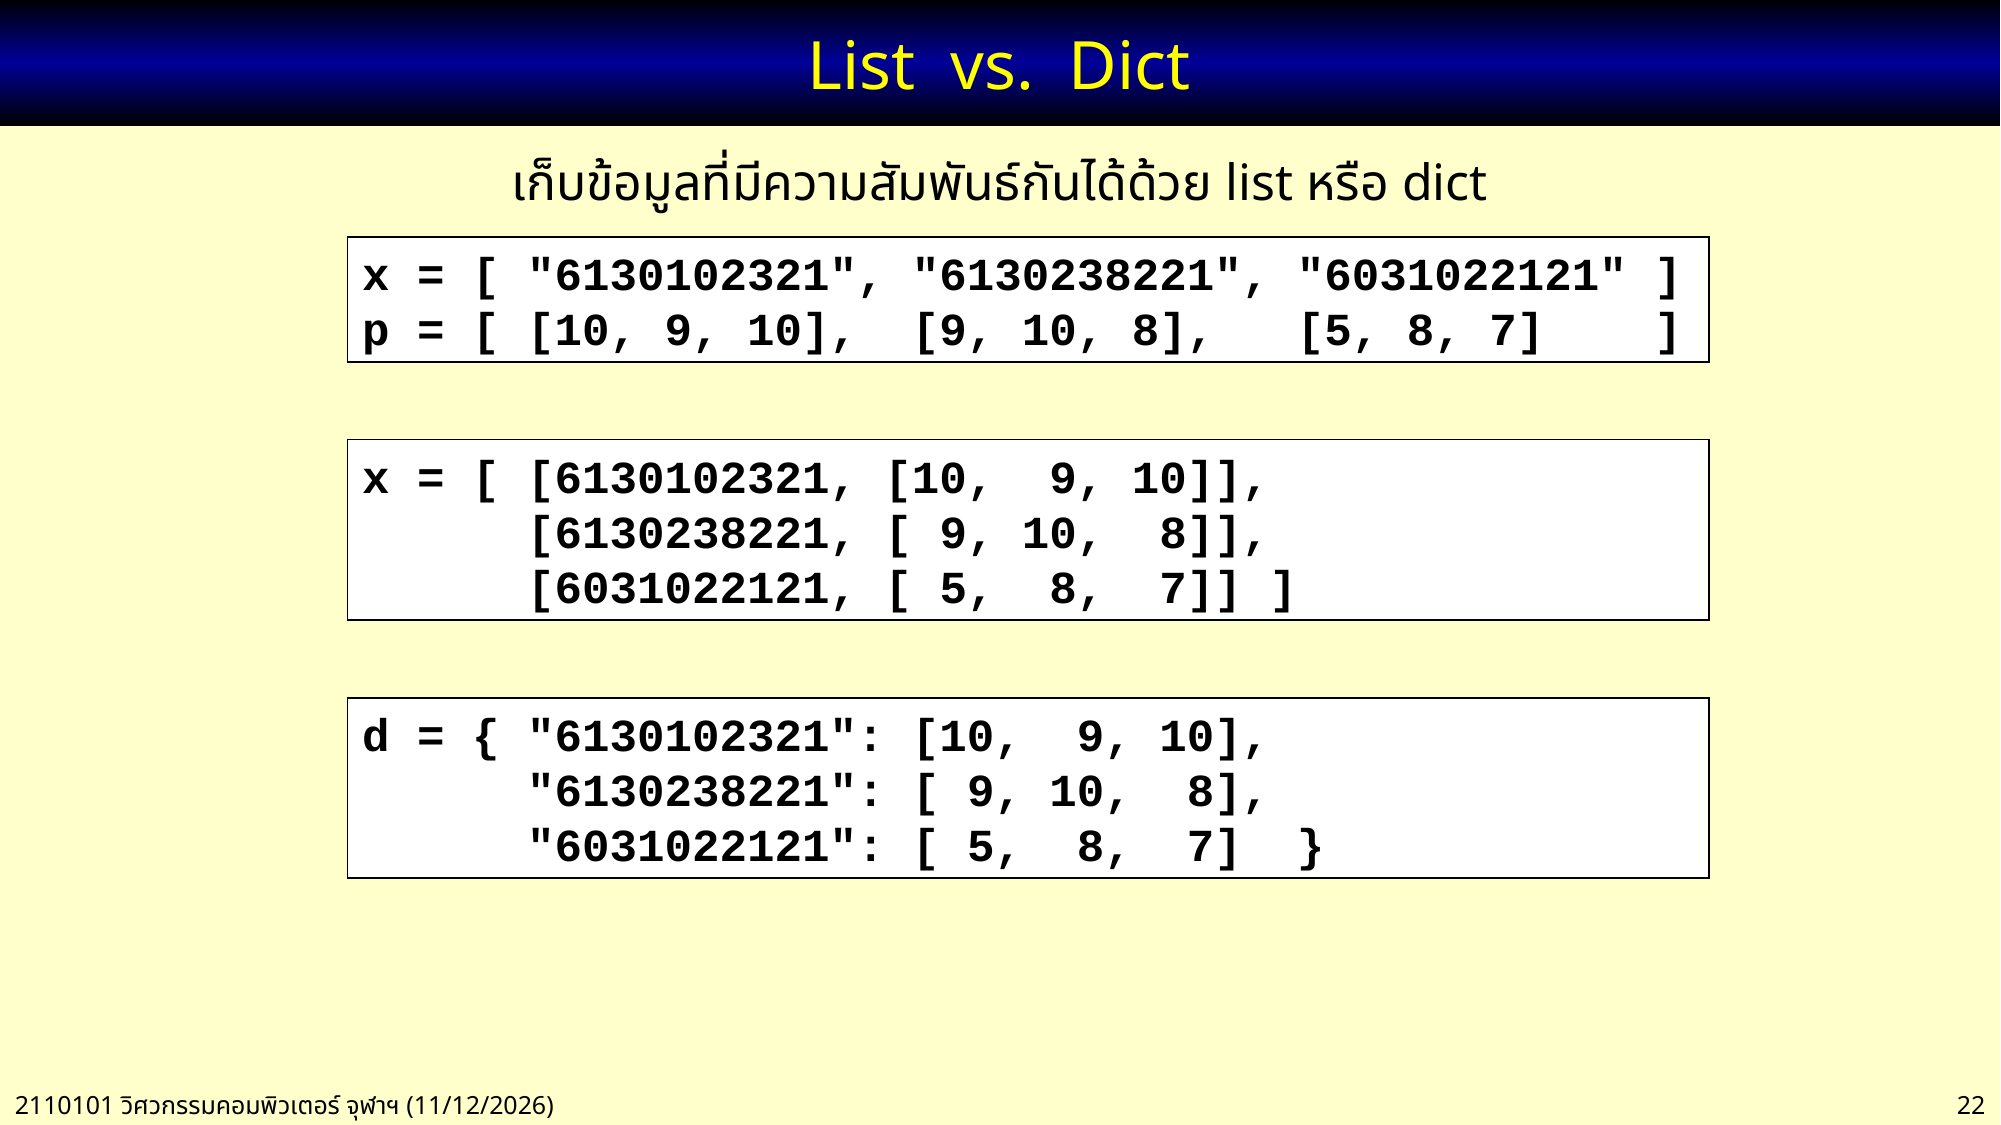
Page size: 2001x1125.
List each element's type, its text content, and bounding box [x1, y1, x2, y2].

title List vs. Dict [0, 0, 2000, 126]
text_box x = [ [6130102321, [10, 9, 10]], [6130238221, [ 9, 10, 8]], [6031022121, [ 5, 8, 7]] ] [347, 439, 1709, 620]
text_box เก็บข้อมูลที่มีความสัมพันธ์กันได้ด้วย list หรือ dict [496, 143, 1503, 219]
text_box d = { "6130102321": [10, 9, 10], "6130238221": [ 9, 10, 8], "6031022121": [ 5, 8, 7] } [347, 697, 1709, 879]
text_box x = [ "6130102321", "6130238221", "6031022121" ] p = [ [10, 9, 10], [9, 10, 8], [5, 8, 7] ] [347, 236, 1709, 363]
